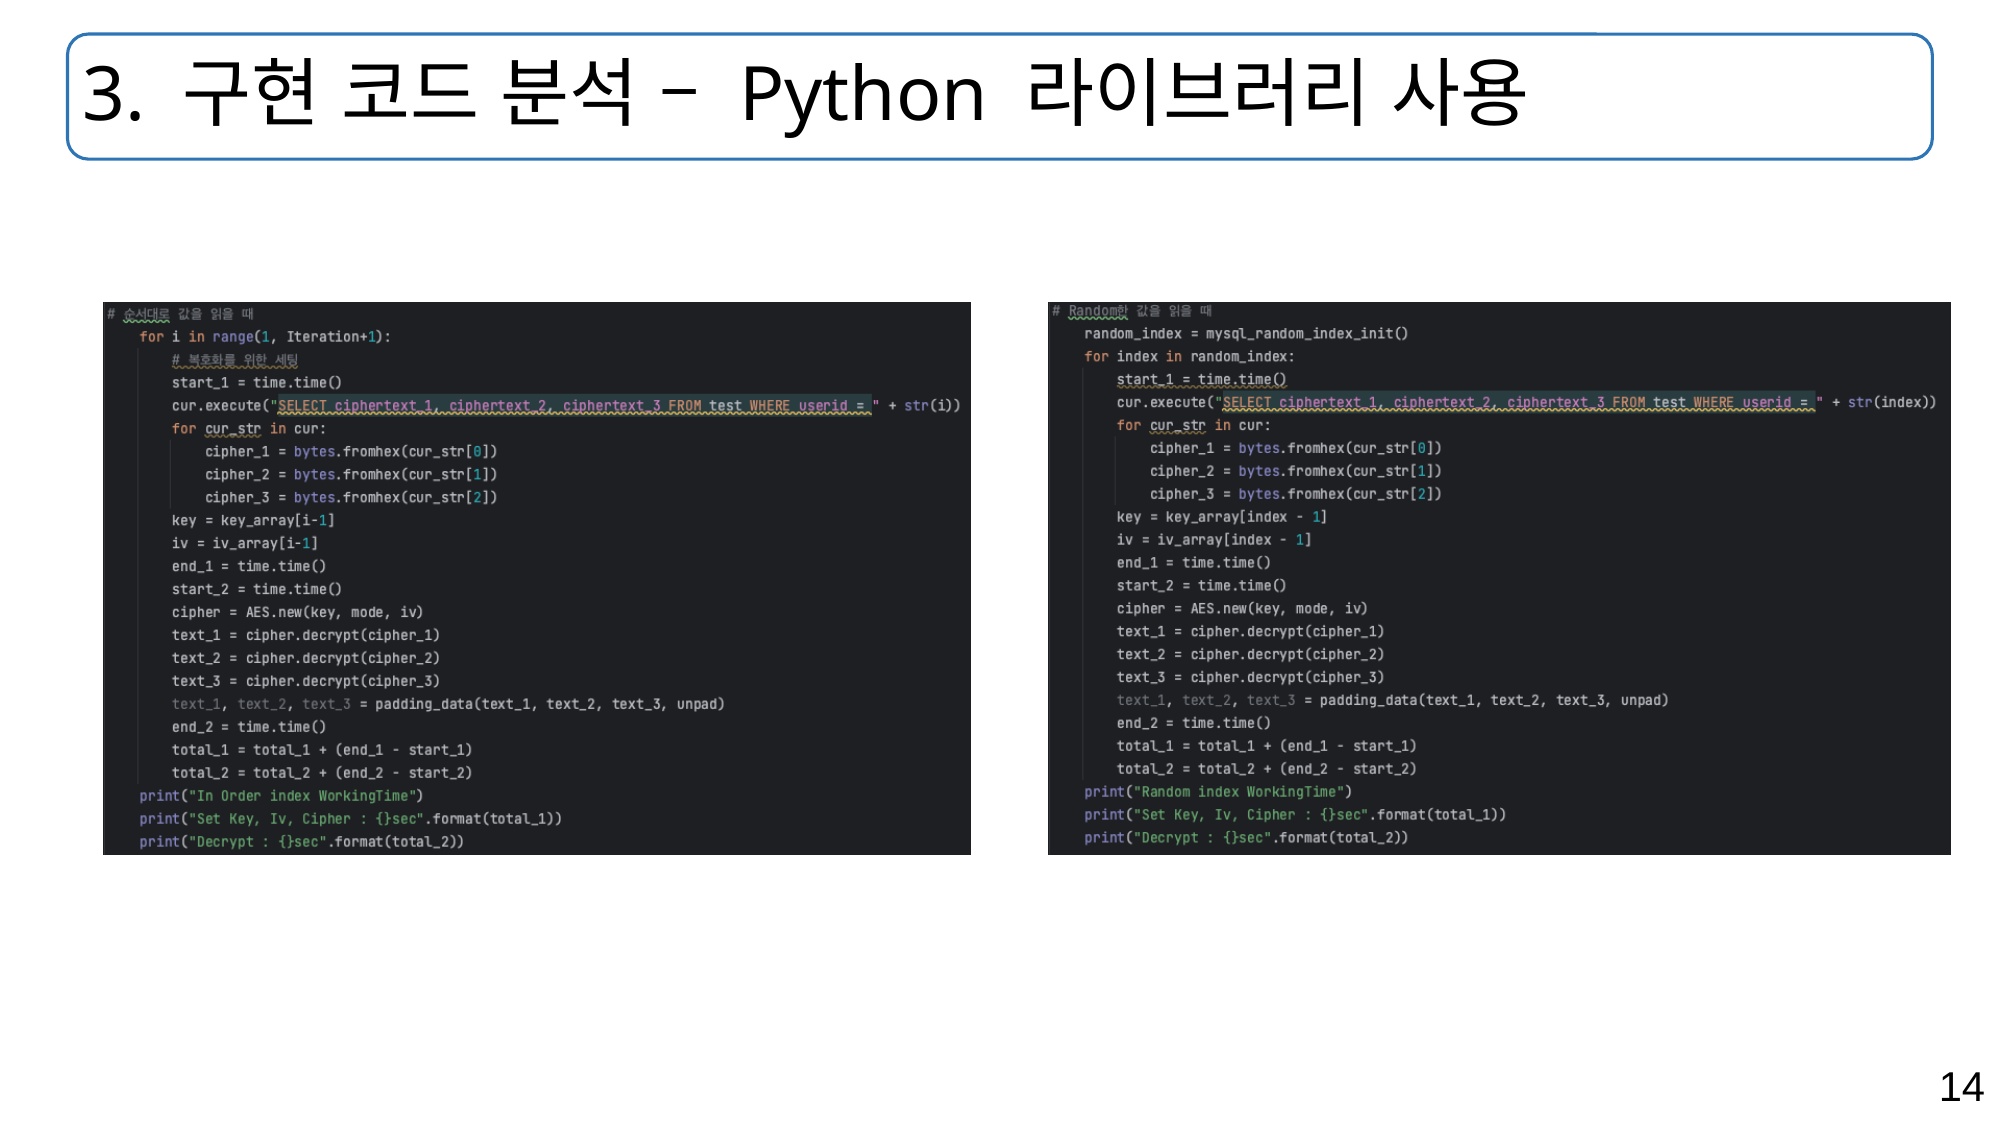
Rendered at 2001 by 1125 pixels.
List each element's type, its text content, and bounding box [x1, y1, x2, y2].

picture [103, 302, 971, 855]
title 3. 구현 코드 분석 – Python 라이브러리 사용 [67, 34, 1933, 160]
picture [1048, 302, 1951, 855]
